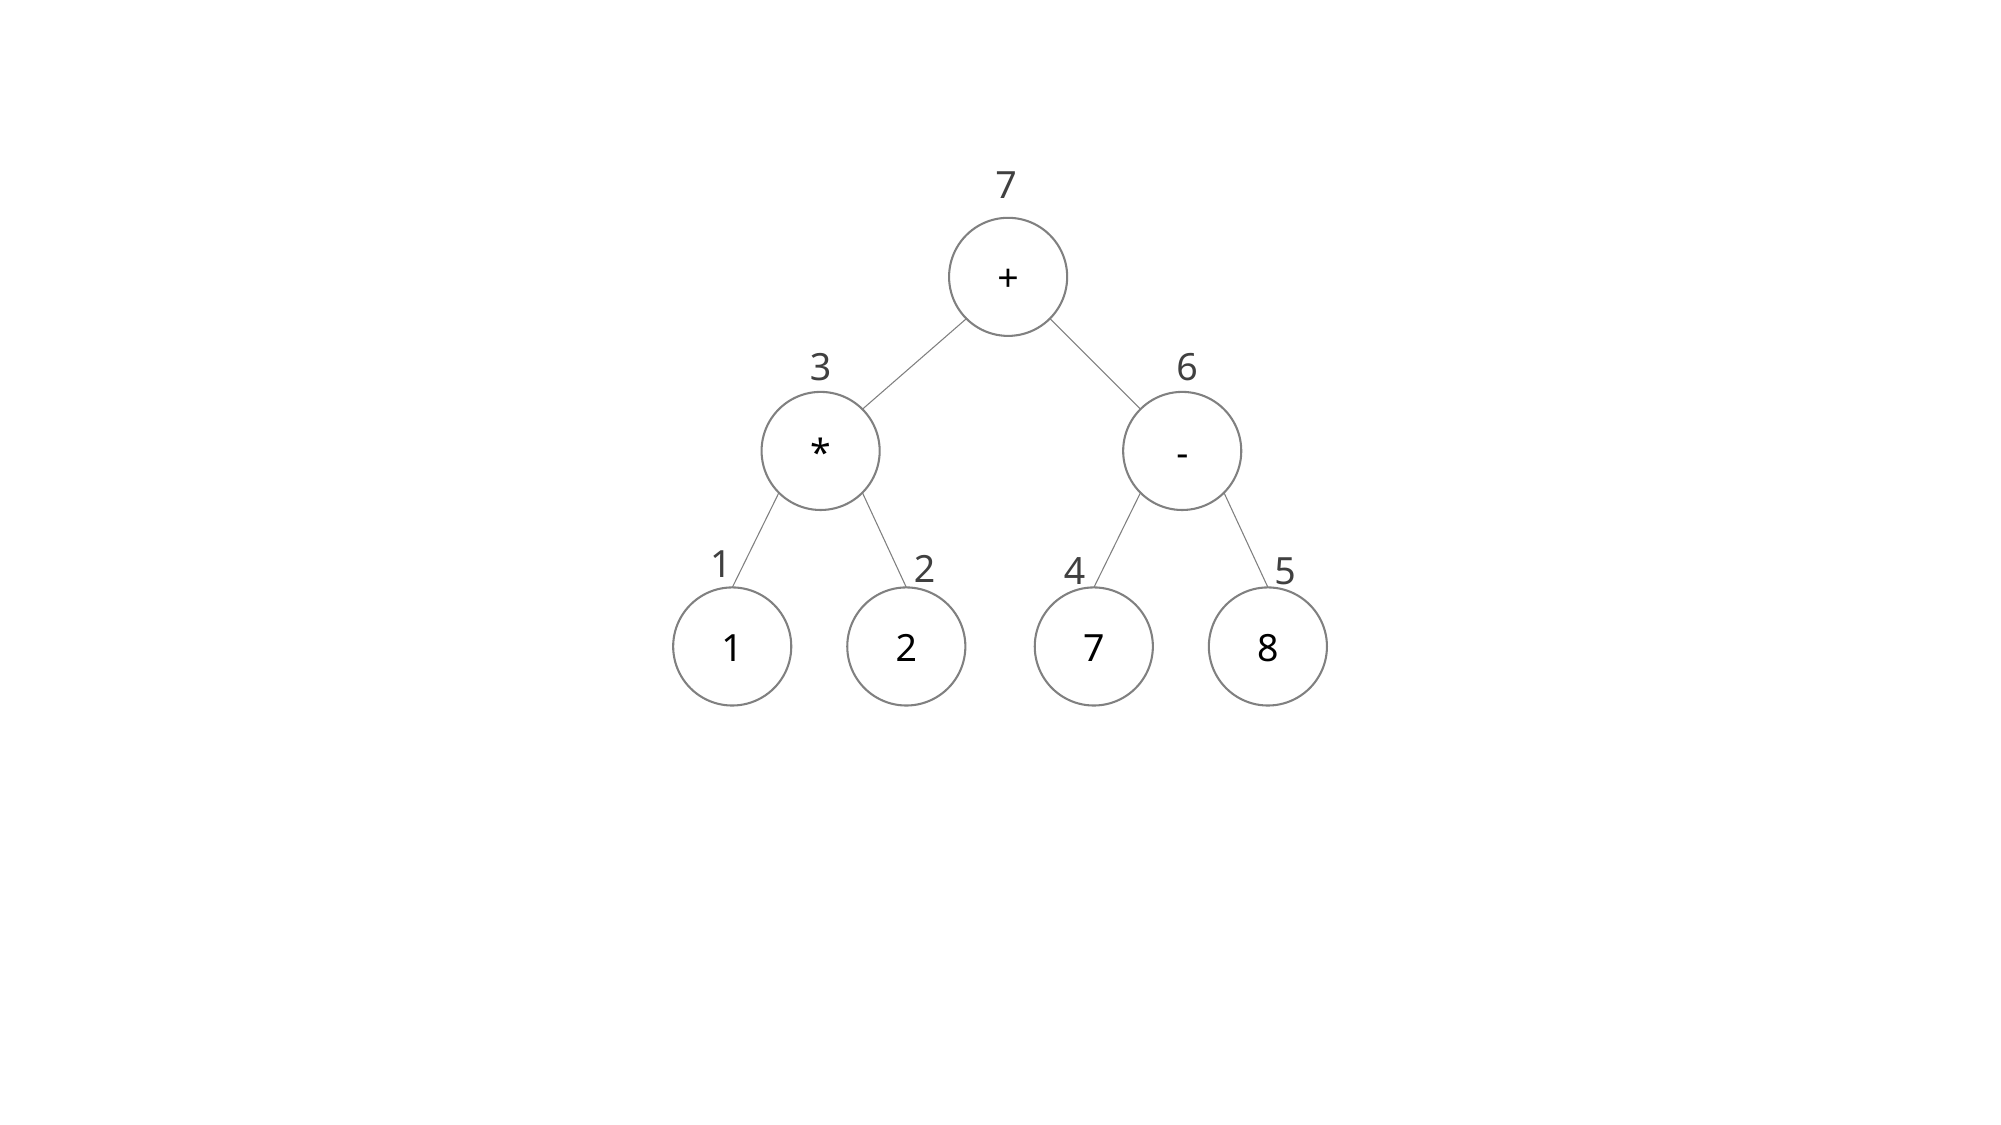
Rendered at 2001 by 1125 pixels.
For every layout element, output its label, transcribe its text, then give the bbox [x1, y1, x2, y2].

text_box 1 [672, 588, 793, 707]
text_box 2 [846, 586, 967, 707]
text_box 7 [1033, 586, 1154, 707]
text_box 1 [695, 533, 747, 593]
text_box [1049, 318, 1141, 410]
text_box * [760, 395, 881, 512]
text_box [869, 311, 960, 416]
text_box 2 [899, 537, 951, 597]
text_box 6 [1161, 335, 1213, 395]
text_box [708, 516, 803, 564]
text_box + [948, 216, 1069, 337]
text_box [1069, 516, 1165, 564]
text_box 8 [1207, 587, 1329, 707]
text_box 3 [795, 335, 847, 395]
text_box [1198, 518, 1294, 563]
text_box - [1122, 394, 1243, 512]
text_box 5 [1259, 539, 1311, 599]
text_box 4 [1049, 539, 1101, 599]
text_box 7 [980, 153, 1032, 214]
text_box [836, 518, 932, 563]
